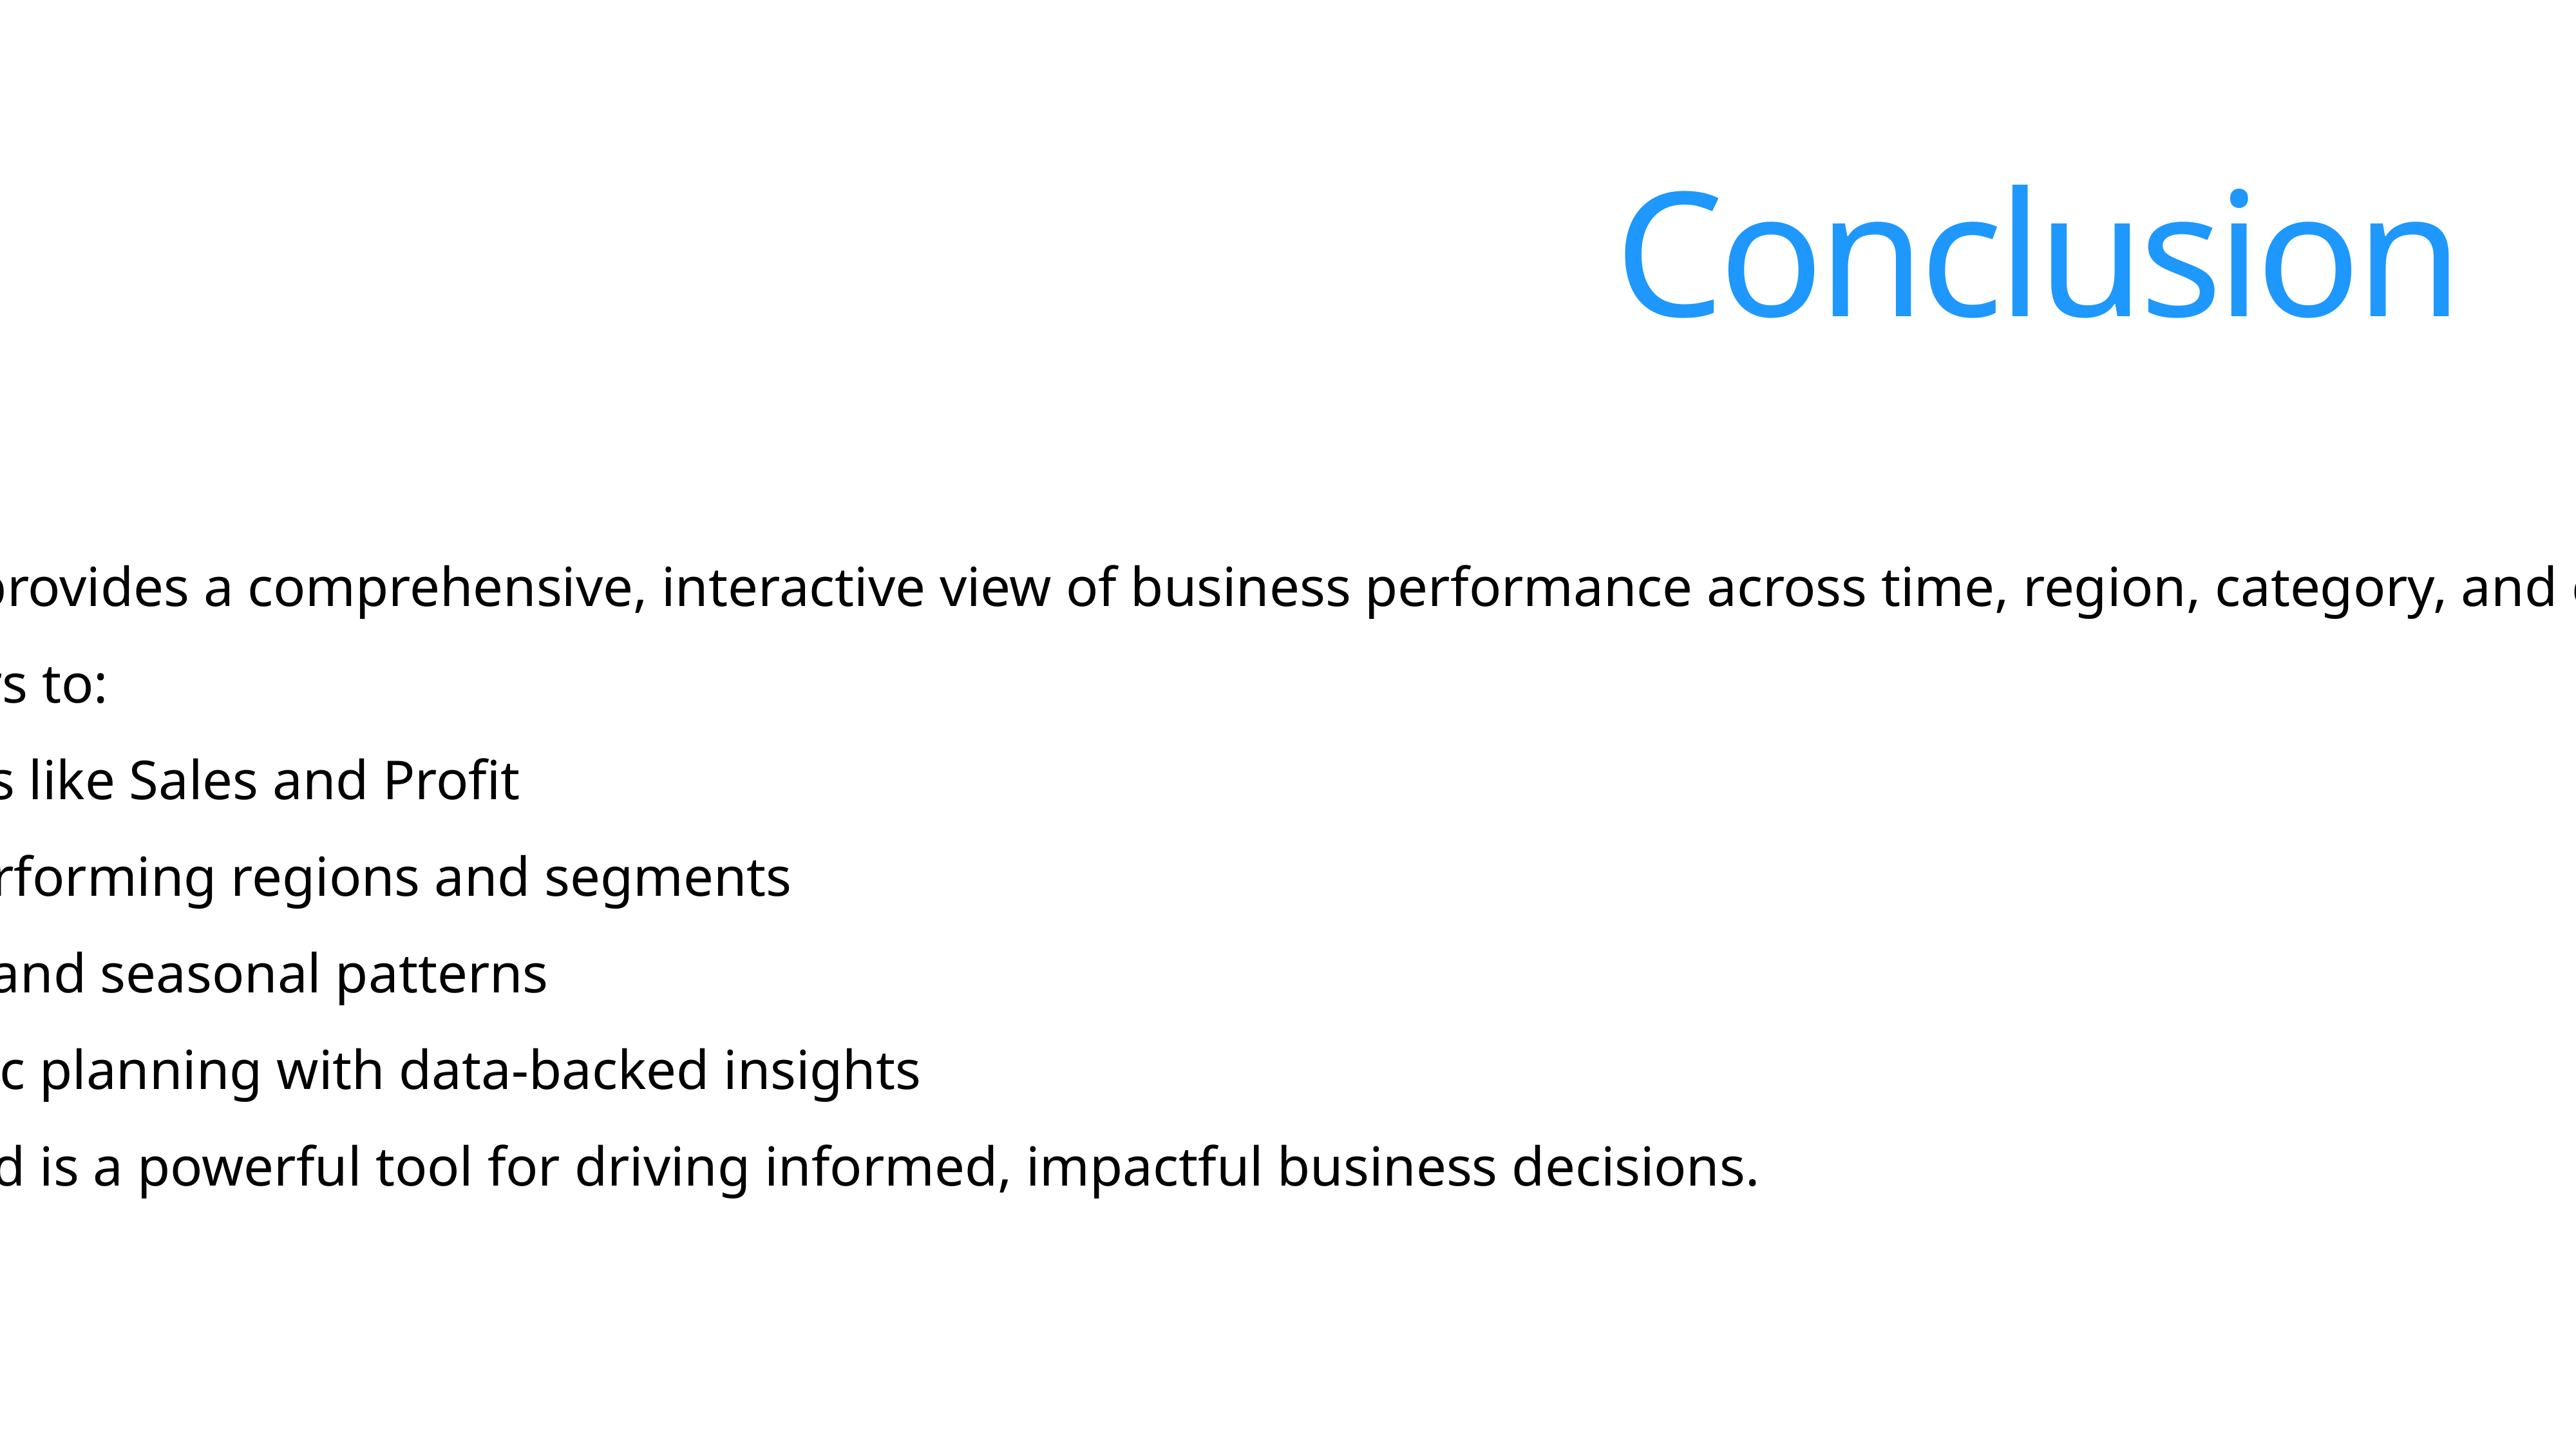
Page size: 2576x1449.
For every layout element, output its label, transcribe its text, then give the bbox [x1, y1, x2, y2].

text_box The sales dashboard provides a comprehensive, interactive view of business performance across time, region, category, and customer segments. It enables stakeholders to: Monitor key KPIs like Sales and Profit Identify high-performing regions and segments Uncover trends and seasonal patterns Support strategic planning with data-backed insights Overall, this dashboard is a powerful tool for driving informed, impactful business decisions. [0, 547, 2576, 1202]
title Conclusion [864, 0, 2576, 360]
